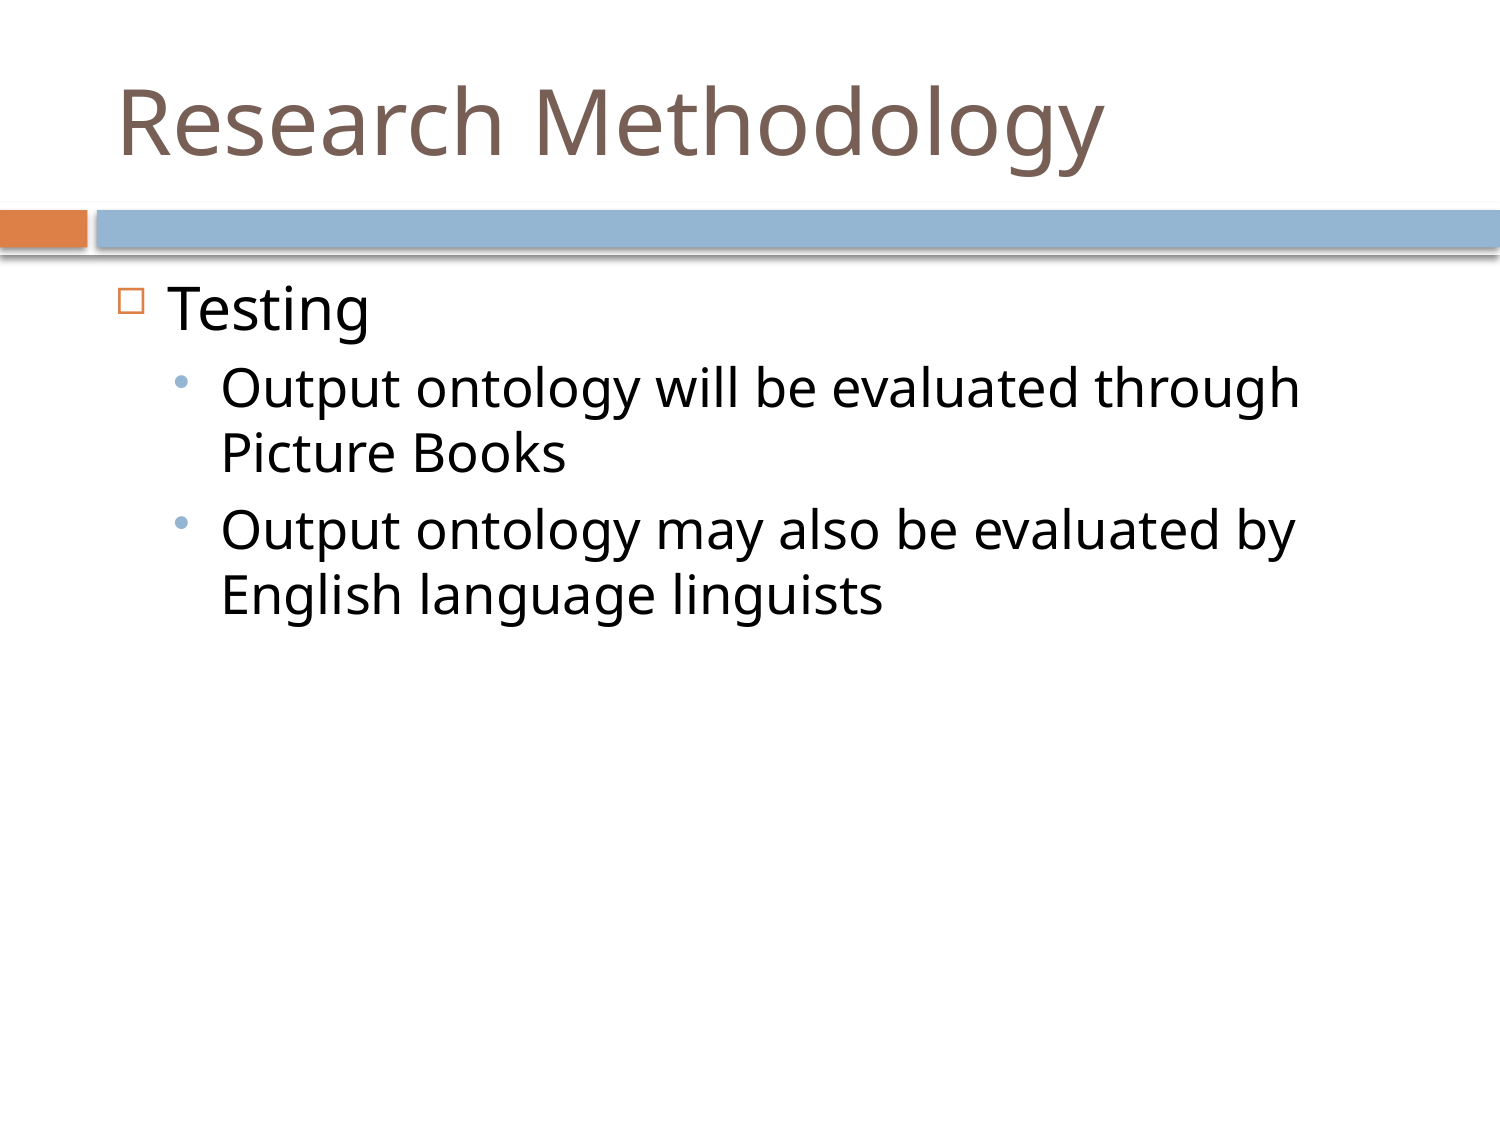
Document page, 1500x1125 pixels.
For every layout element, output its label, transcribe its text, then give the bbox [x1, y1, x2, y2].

list Testing Output ontology will be evaluated through Picture Books Output ontology may also be evaluated by English language linguists [100, 262, 1438, 1000]
title Research Methodology [100, 37, 1438, 200]
